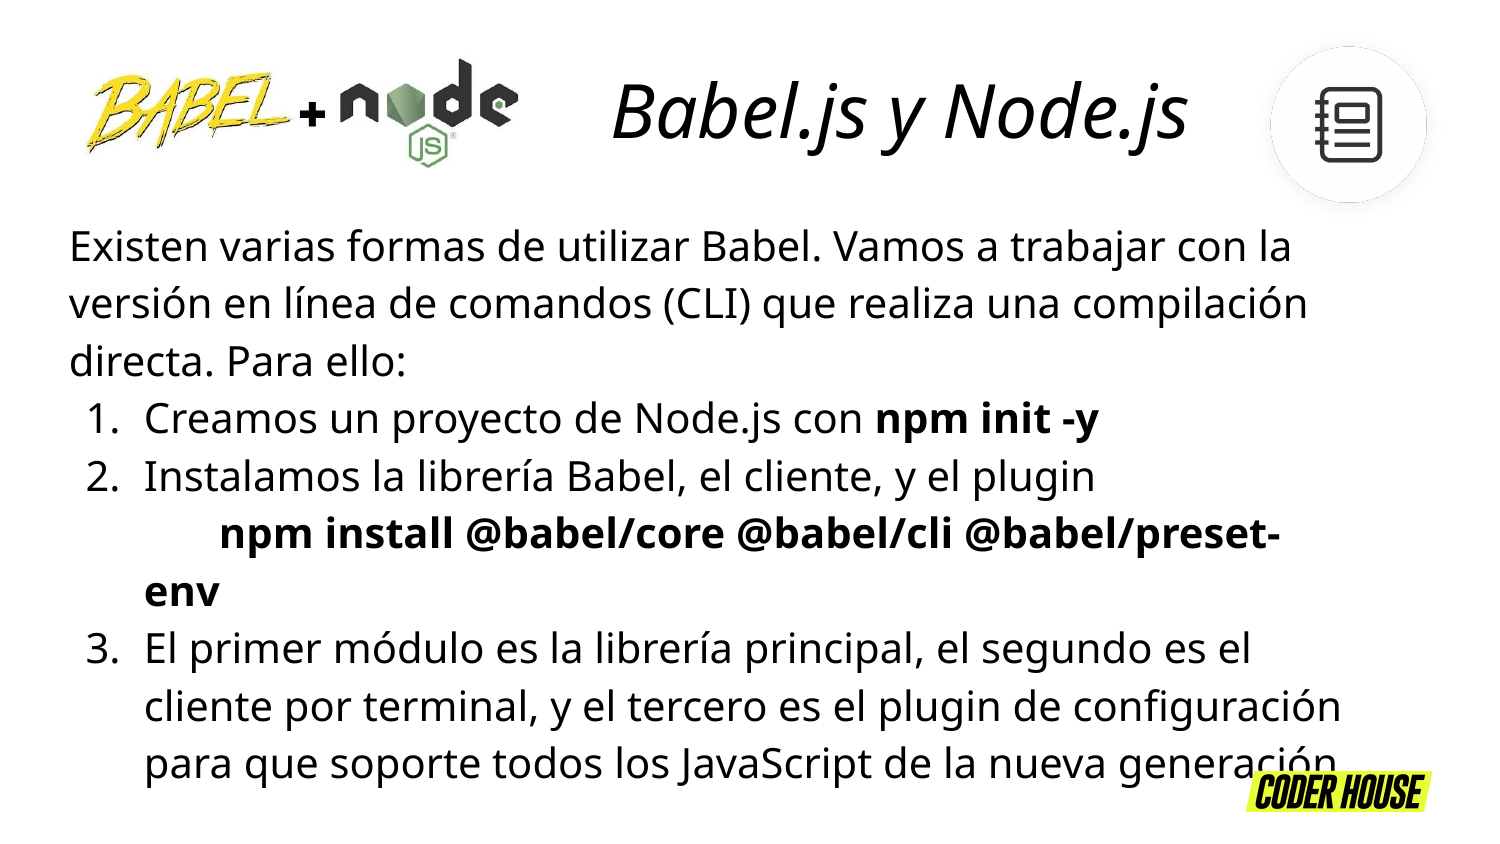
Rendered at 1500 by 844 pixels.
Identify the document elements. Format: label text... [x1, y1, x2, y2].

picture [1251, 27, 1447, 223]
text_box Existen varias formas de utilizar Babel. Vamos a trabajar con la versión en línea de comandos (CLI) que realiza una compilación directa. Para ello: Creamos un proyecto de Node.js con npm init -y Instalamos la librería Babel, el cliente, y el plugin npm install @babel/core @babel/cli @babel/preset-env El primer módulo es la librería principal, el segundo es el cliente por terminal, y el tercero es el plugin de configuración para que soporte todos los JavaScript de la nueva generación. [54, 197, 1368, 806]
picture [80, 48, 531, 169]
text_box Babel.js y Node.js [559, 48, 1242, 169]
picture [1241, 764, 1437, 819]
